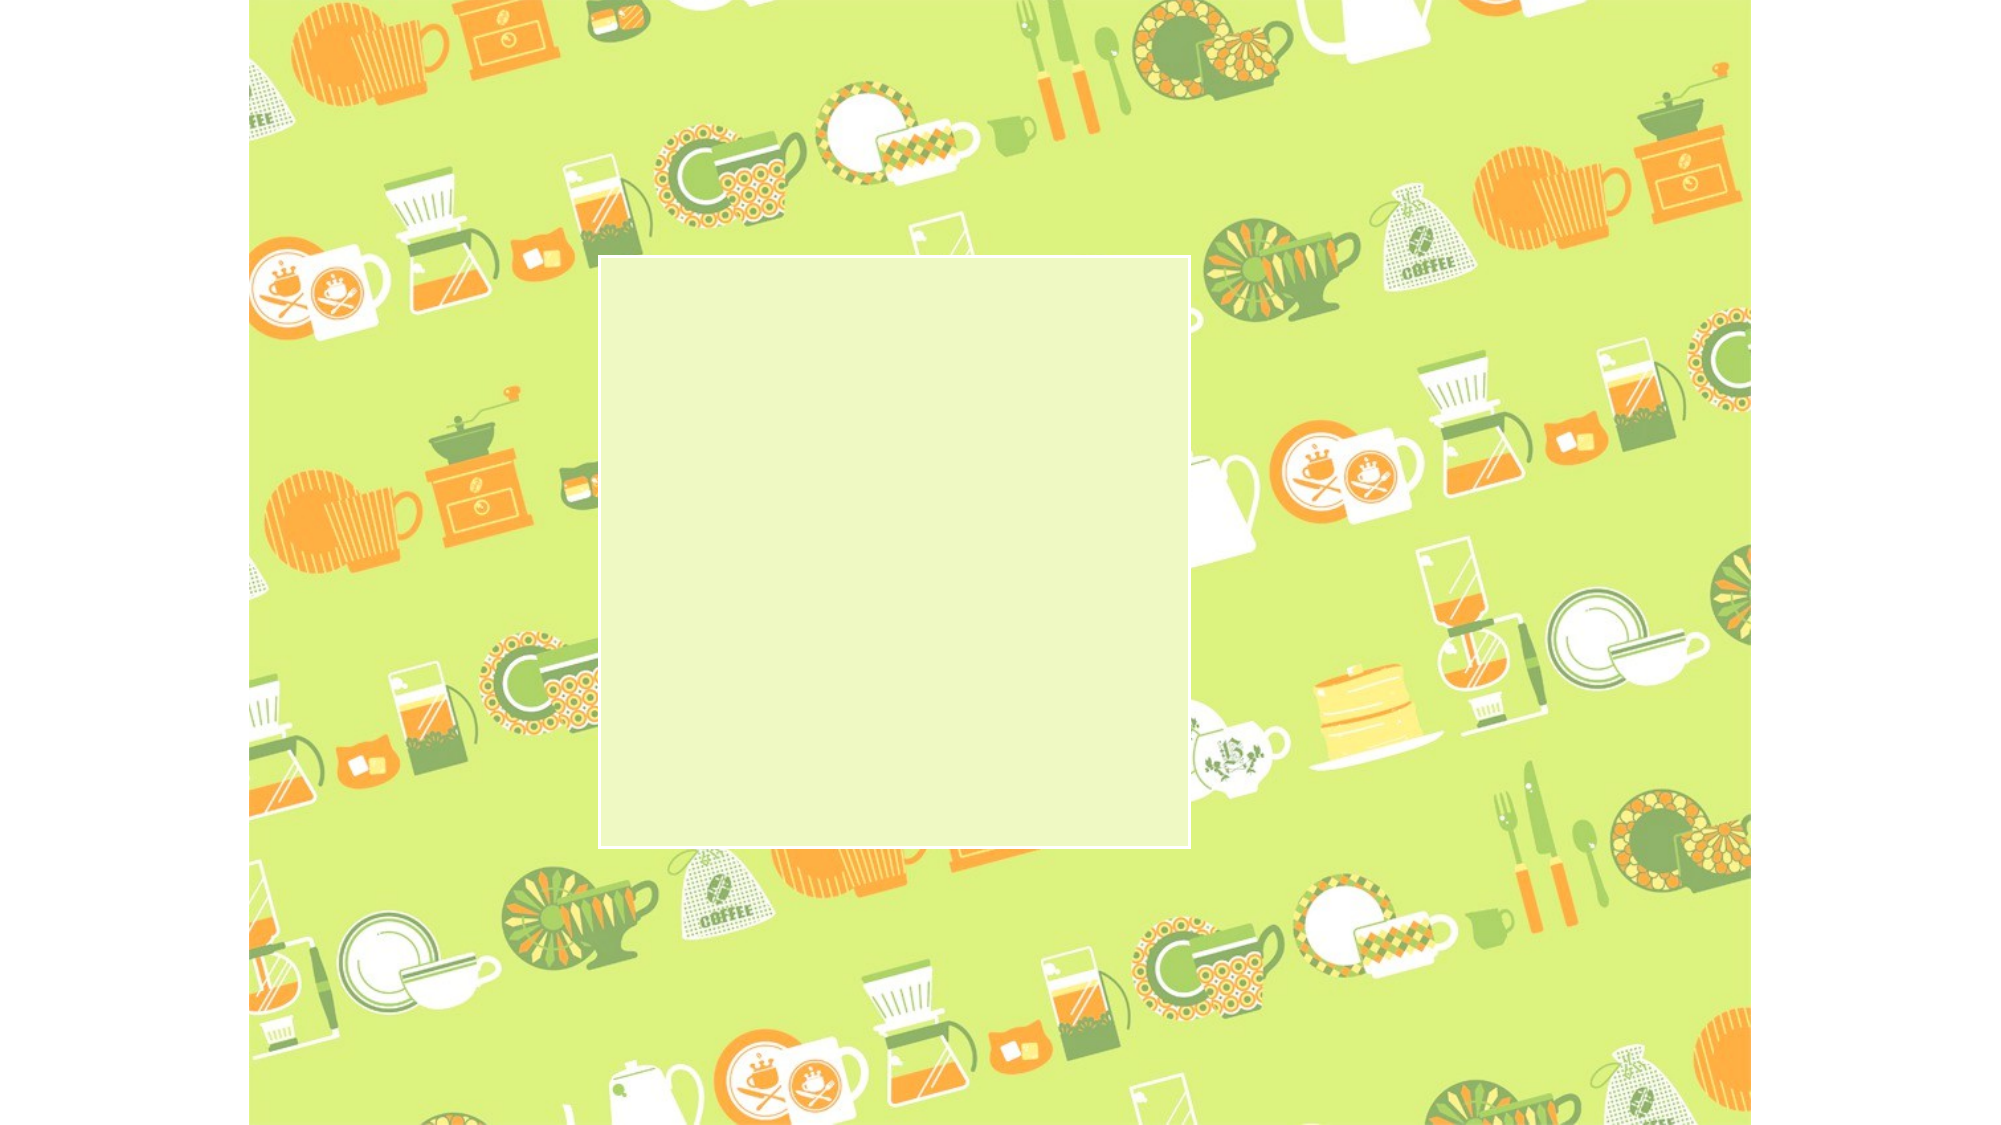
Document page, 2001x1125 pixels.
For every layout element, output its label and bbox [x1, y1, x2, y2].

picture [249, 0, 1751, 1125]
